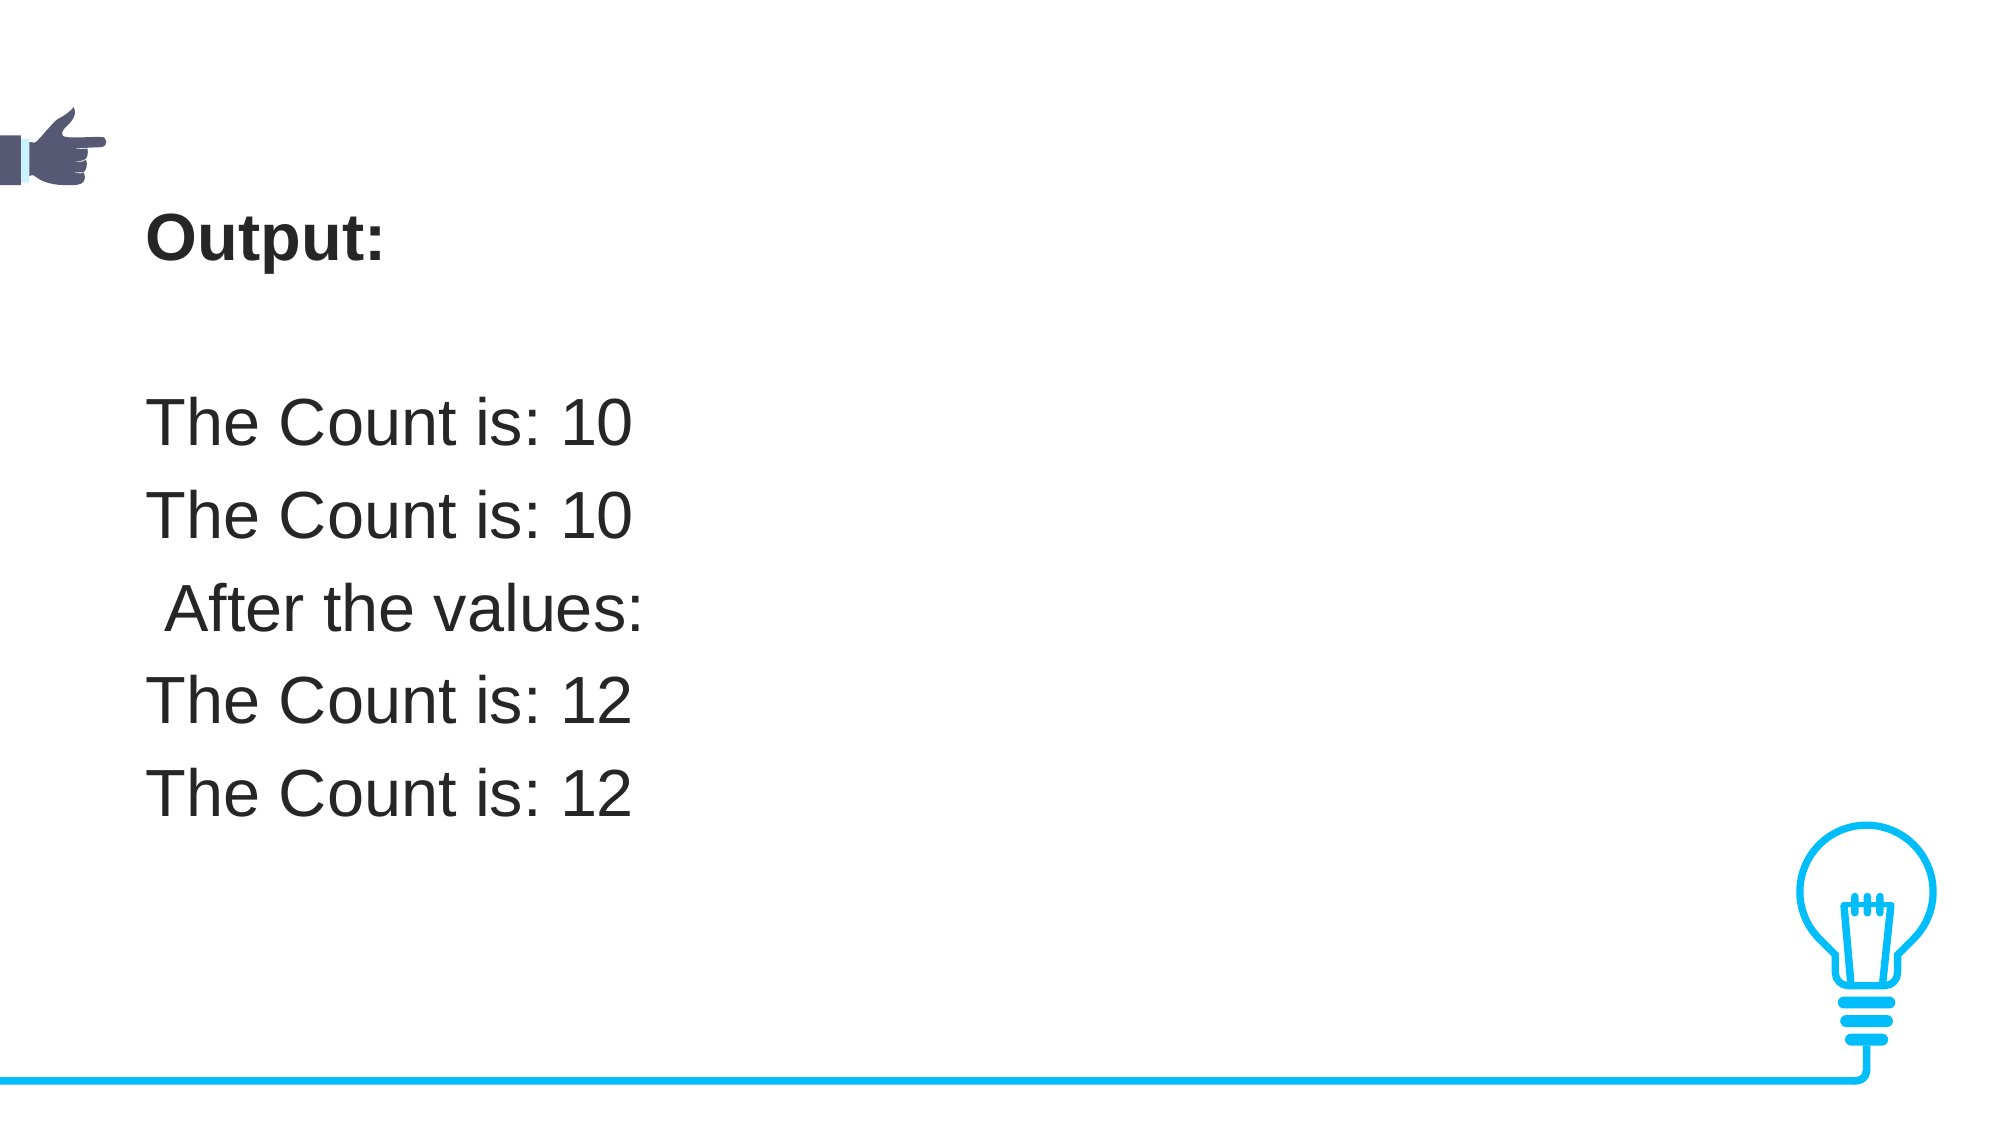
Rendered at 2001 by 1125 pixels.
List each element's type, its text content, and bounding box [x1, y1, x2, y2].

list Output: The Count is: 10 The Count is: 10 After the values: The Count is: 12 The Count is: 12 [130, 46, 1927, 988]
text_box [0, 107, 107, 186]
